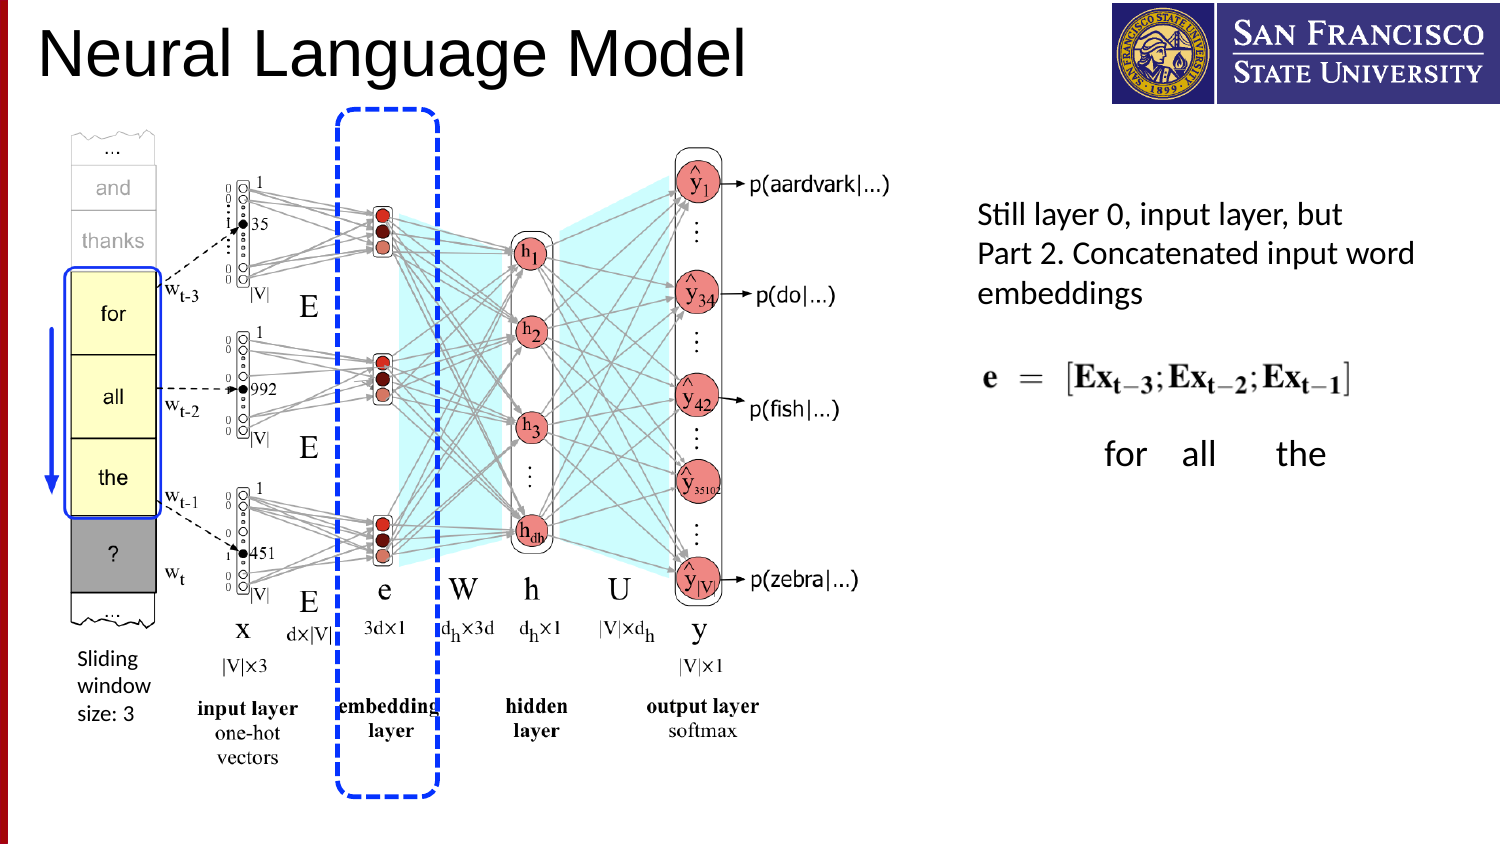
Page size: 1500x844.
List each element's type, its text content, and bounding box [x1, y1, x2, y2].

picture [966, 341, 1368, 410]
text_box Still layer 0, input layer, but Part 2. Concatenated input word embeddings [962, 184, 1500, 319]
text_box [336, 107, 439, 119]
picture [1112, 3, 1500, 104]
text_box for all the [1089, 421, 1351, 482]
title Neural Language Model [37, 9, 812, 120]
picture [37, 120, 901, 775]
text_box [335, 783, 440, 799]
